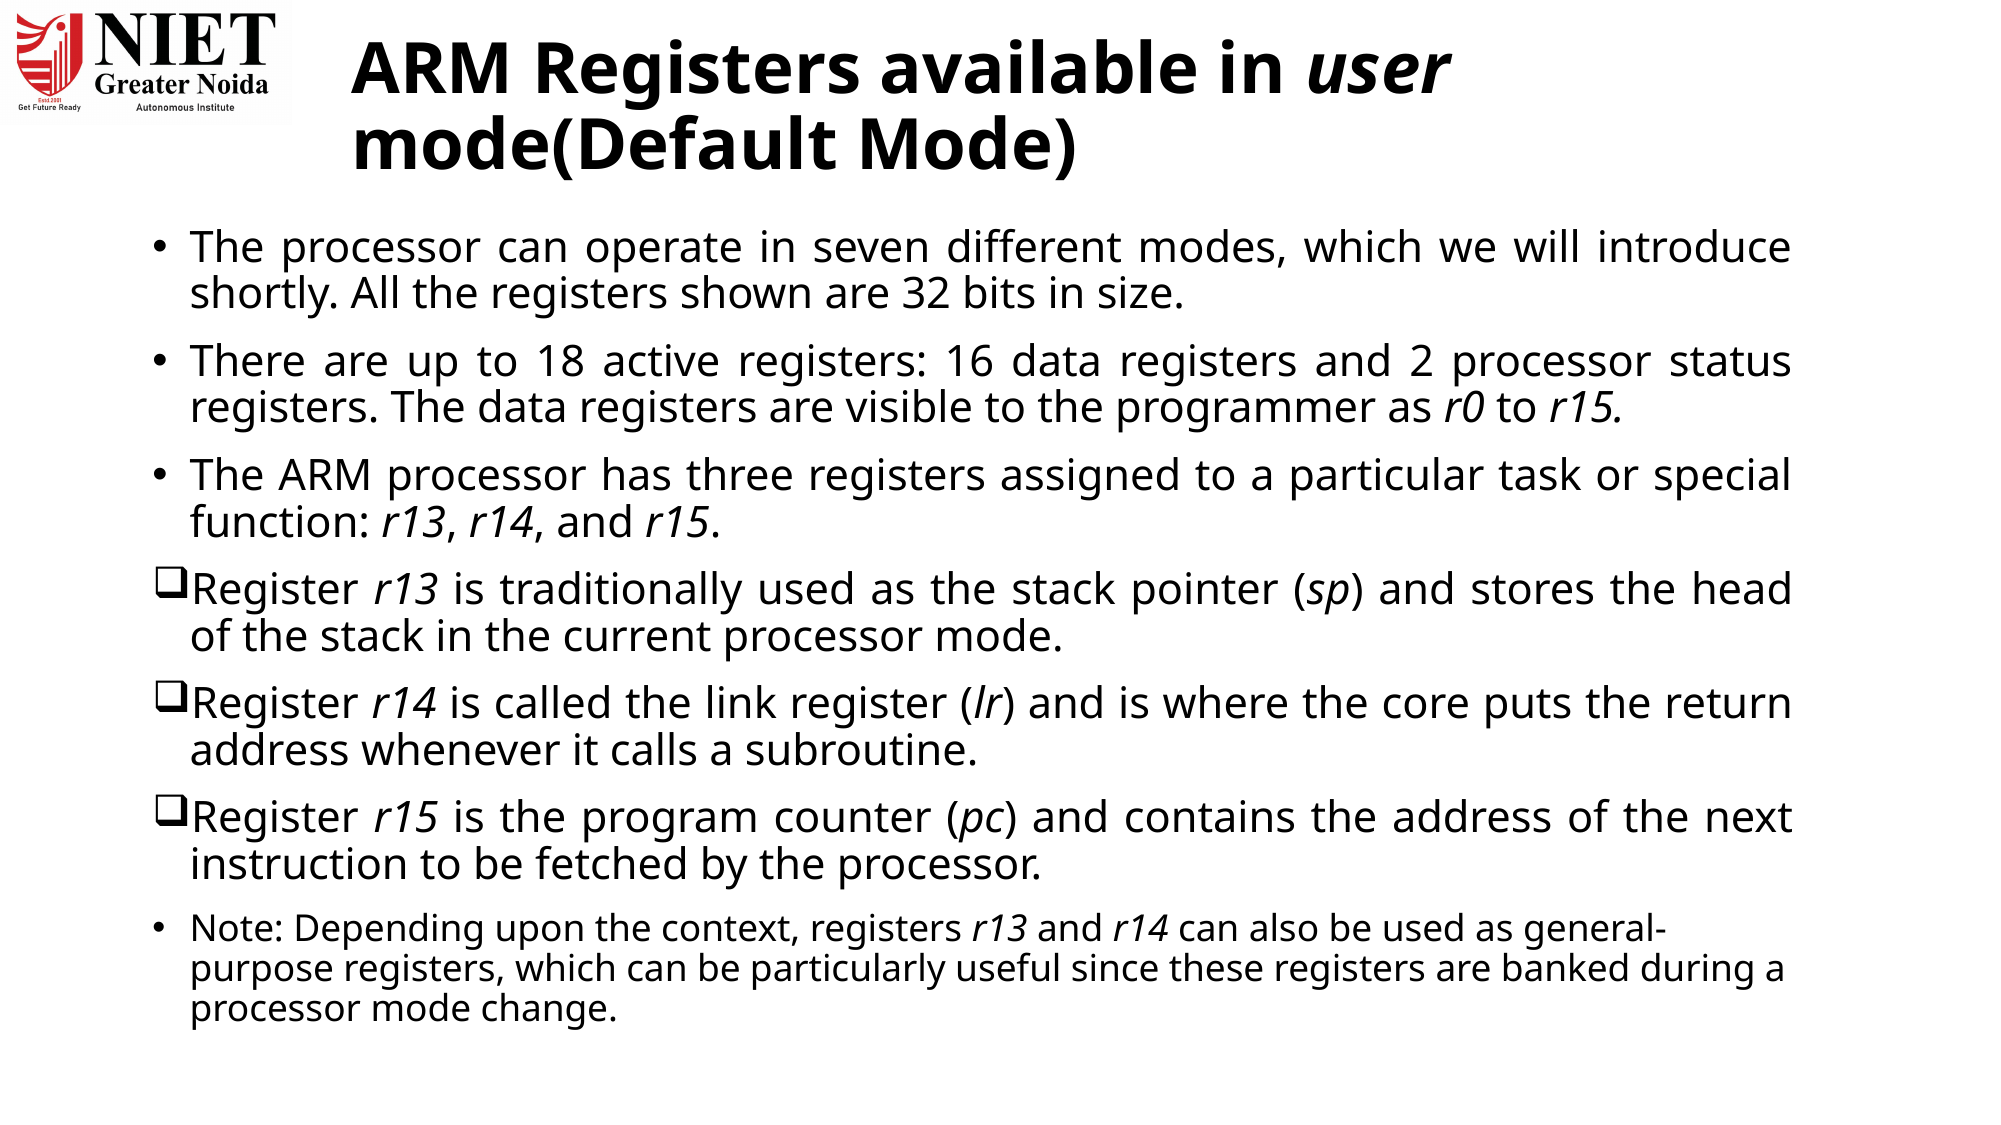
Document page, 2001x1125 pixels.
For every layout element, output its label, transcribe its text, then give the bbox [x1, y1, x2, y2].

picture [0, 0, 292, 125]
title ARM Registers available in user mode(Default Mode) [336, 0, 1863, 218]
list The processor can operate in seven different modes, which we will introduce shortly. All the registers shown are 32 bits in size. There are up to 18 active registers: 16 data registers and 2 processor status registers. The data registers are visible to the programmer as r0 to r15. The ARM processor has three registers assigned to a particular task or special function: r13, r14, and r15. Register r13 is traditionally used as the stack pointer (sp) and stores the head of the stack in the current processor mode. Register r14 is called the link register (lr) and is where the core puts the return address whenever it calls a subroutine. Register r15 is the program counter (pc) and contains the address of the next instruction to be fetched by the processor. Note: Depending upon the context, registers r13 and r14 can also be used as general-purpose registers, which can be particularly useful since these registers are banked during a processor mode change. [137, 217, 1809, 1041]
